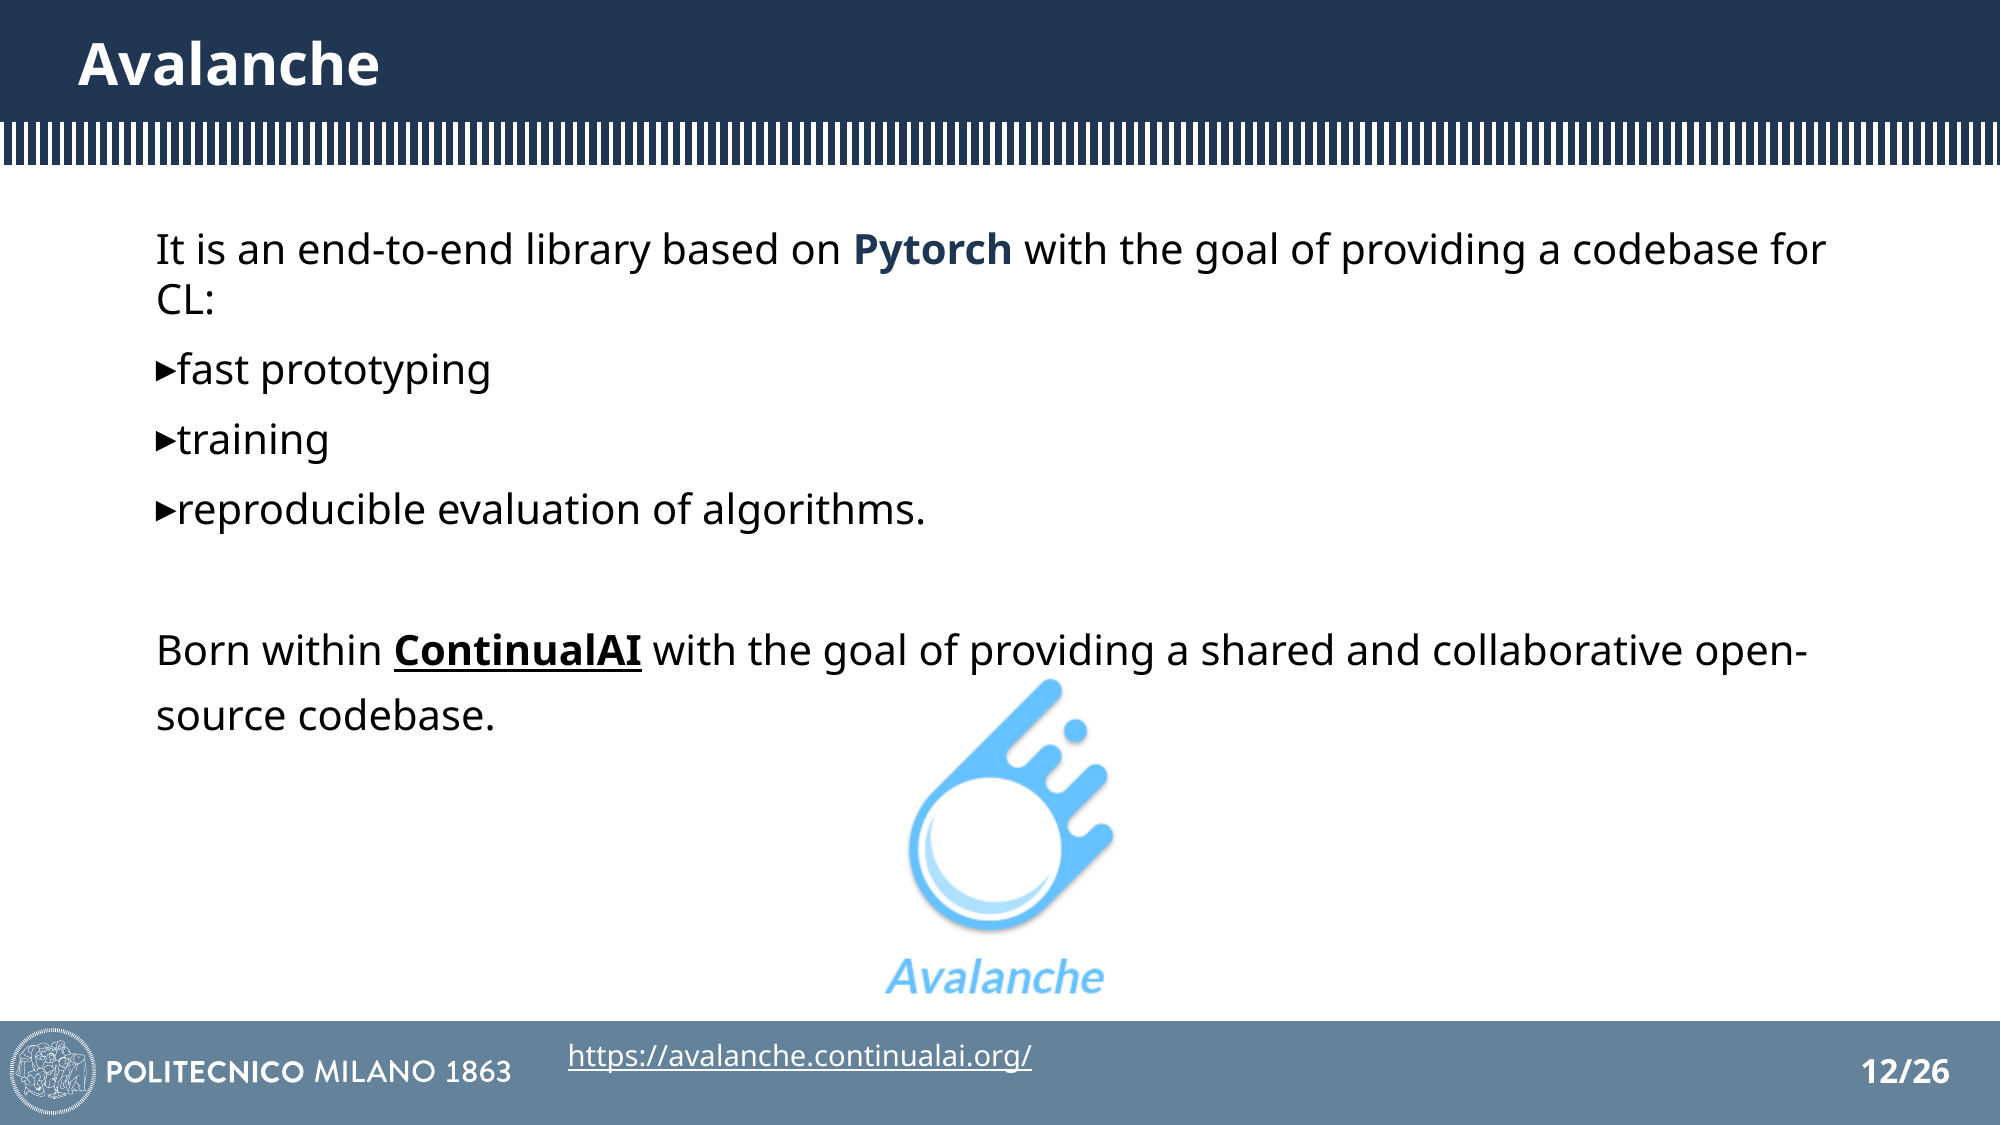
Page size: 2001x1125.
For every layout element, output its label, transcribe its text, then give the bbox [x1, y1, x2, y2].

picture [873, 676, 1127, 1008]
text_box It is an end-to-end library based on Pytorch with the goal of providing a codebase for CL: fast prototyping training reproducible evaluation of algorithms. Born within ContinualAI with the goal of providing a shared and collaborative open-source codebase. [148, 215, 1852, 746]
slide_number 12 [1806, 1043, 1966, 1104]
text_box https://avalanche.continualai.org/ [552, 1030, 1893, 1085]
text_box Avalanche [63, 21, 1551, 111]
